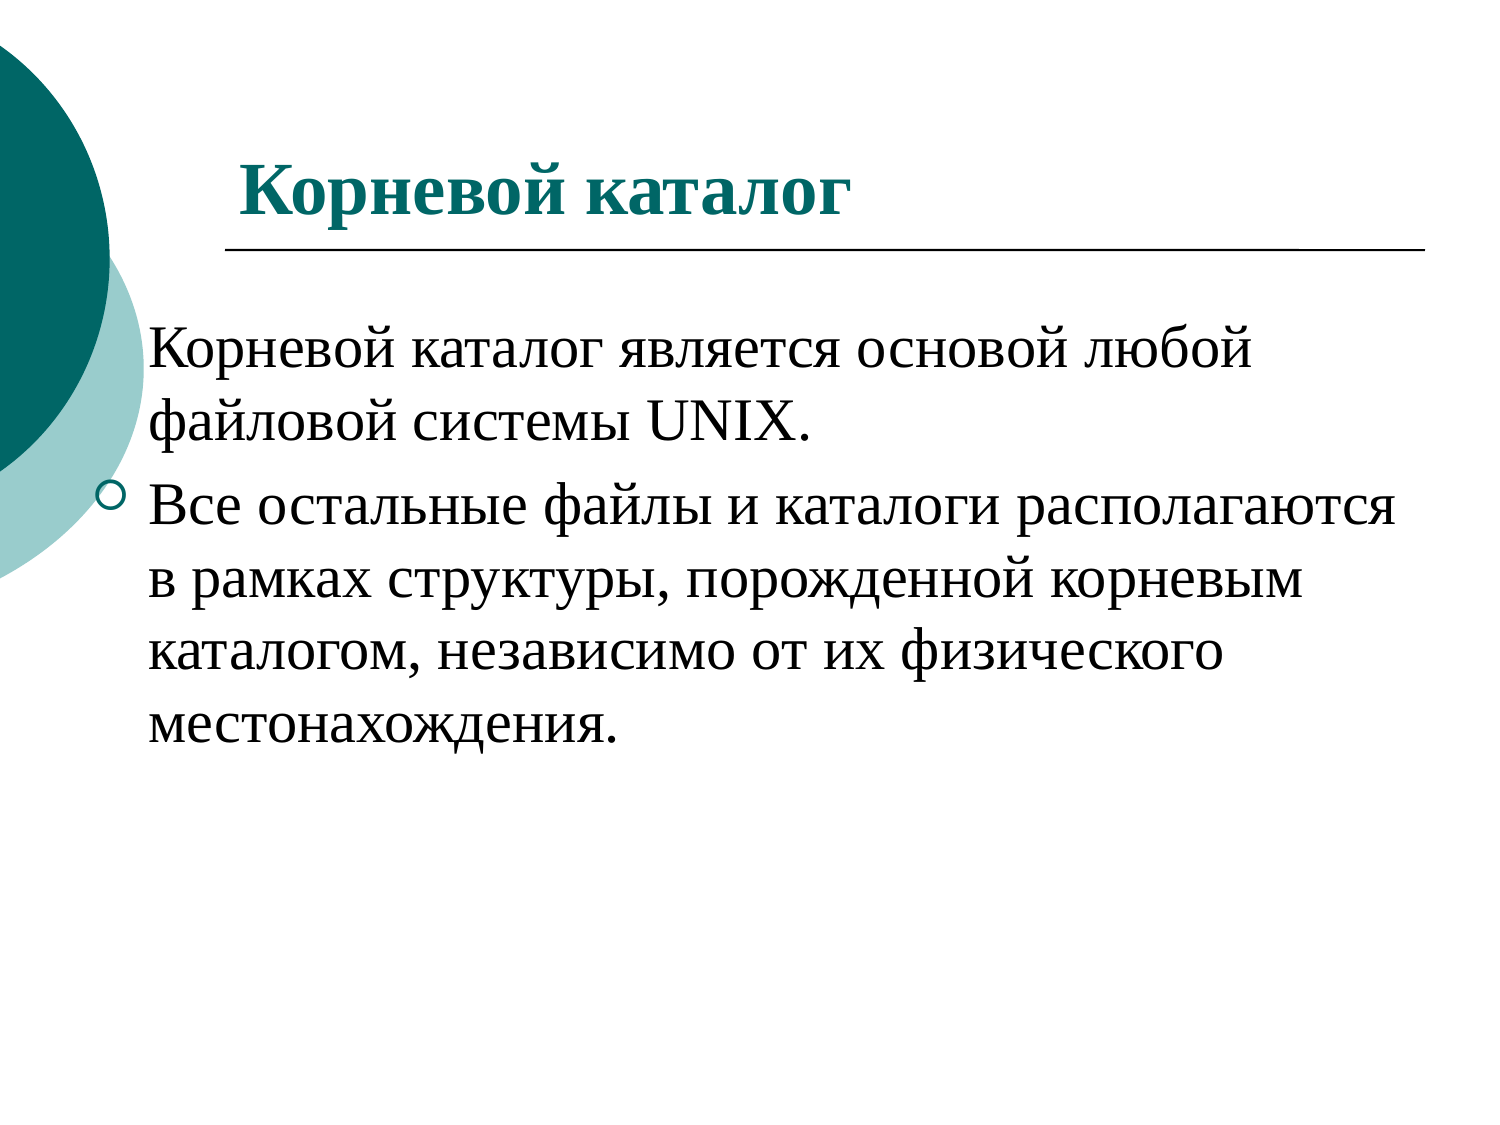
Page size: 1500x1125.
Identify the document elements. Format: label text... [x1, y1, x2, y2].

list Корневой каталог является основой любой файловой системы UNIX. Все остальные файлы и каталоги располагаются в рамках структуры, порожденной корневым каталогом, независимо от их физического местонахождения. [76, 299, 1425, 811]
title Корневой каталог [224, 49, 1425, 238]
